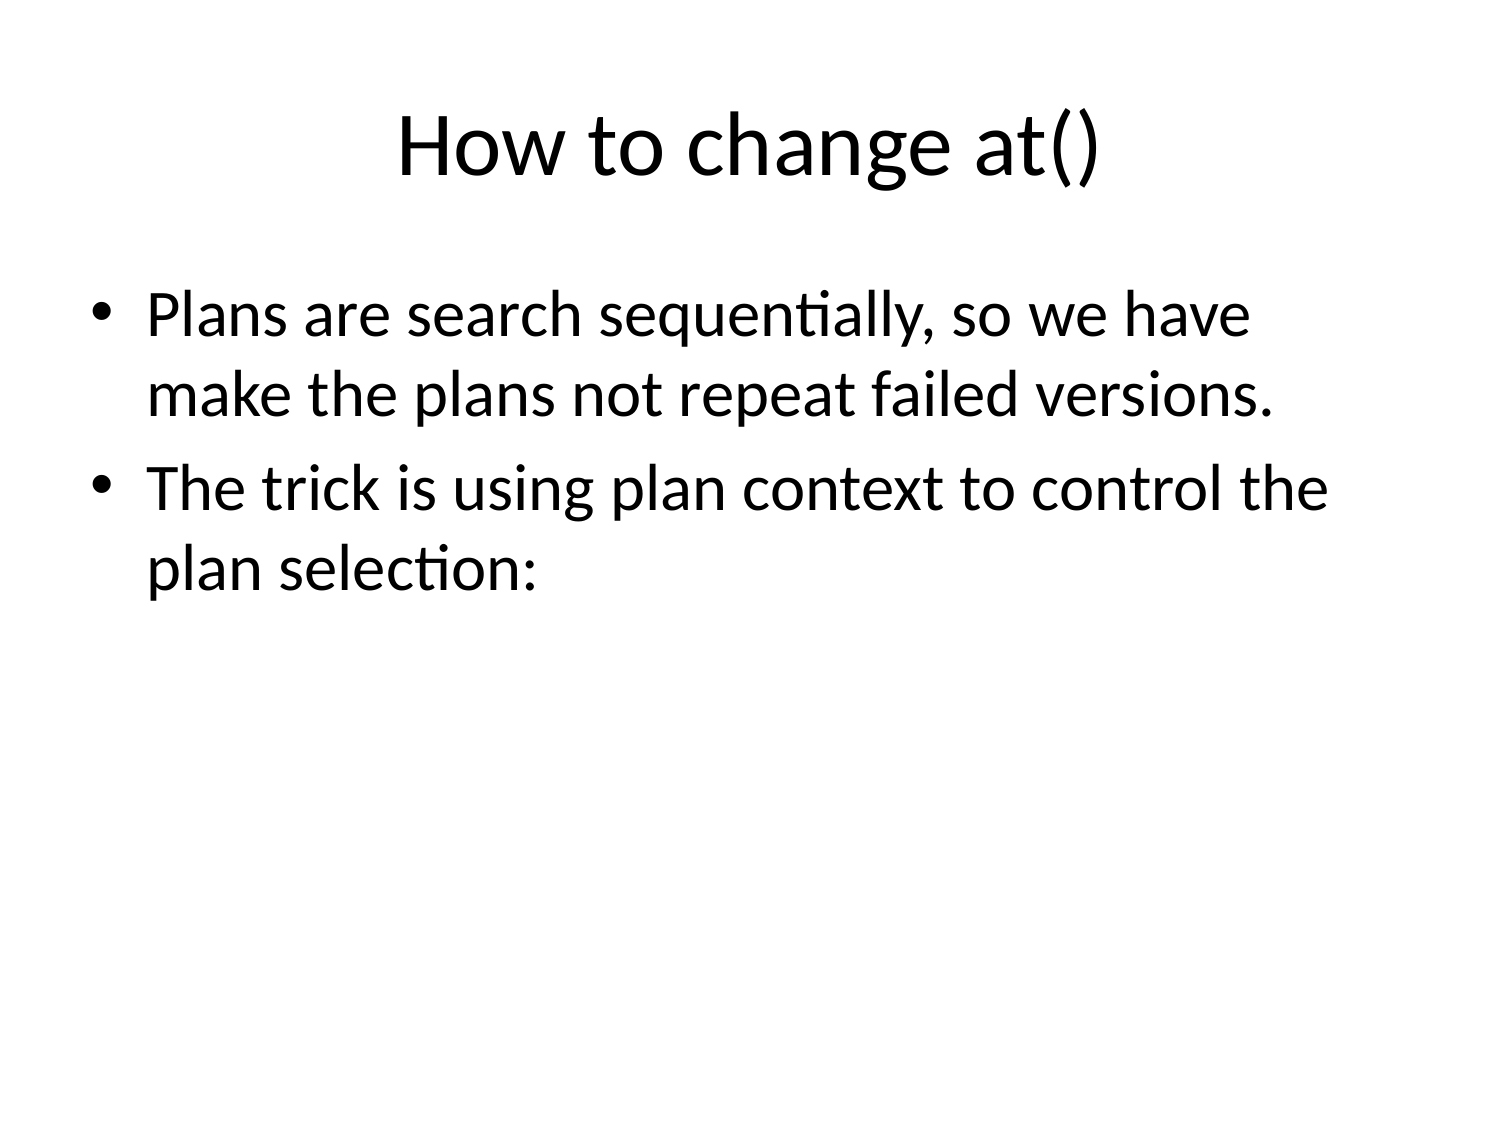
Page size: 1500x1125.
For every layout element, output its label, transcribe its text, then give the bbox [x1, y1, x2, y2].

list Plans are search sequentially, so we have make the plans not repeat failed versions. The trick is using plan context to control the plan selection: [75, 262, 1425, 1005]
title How to change at() [75, 45, 1425, 233]
